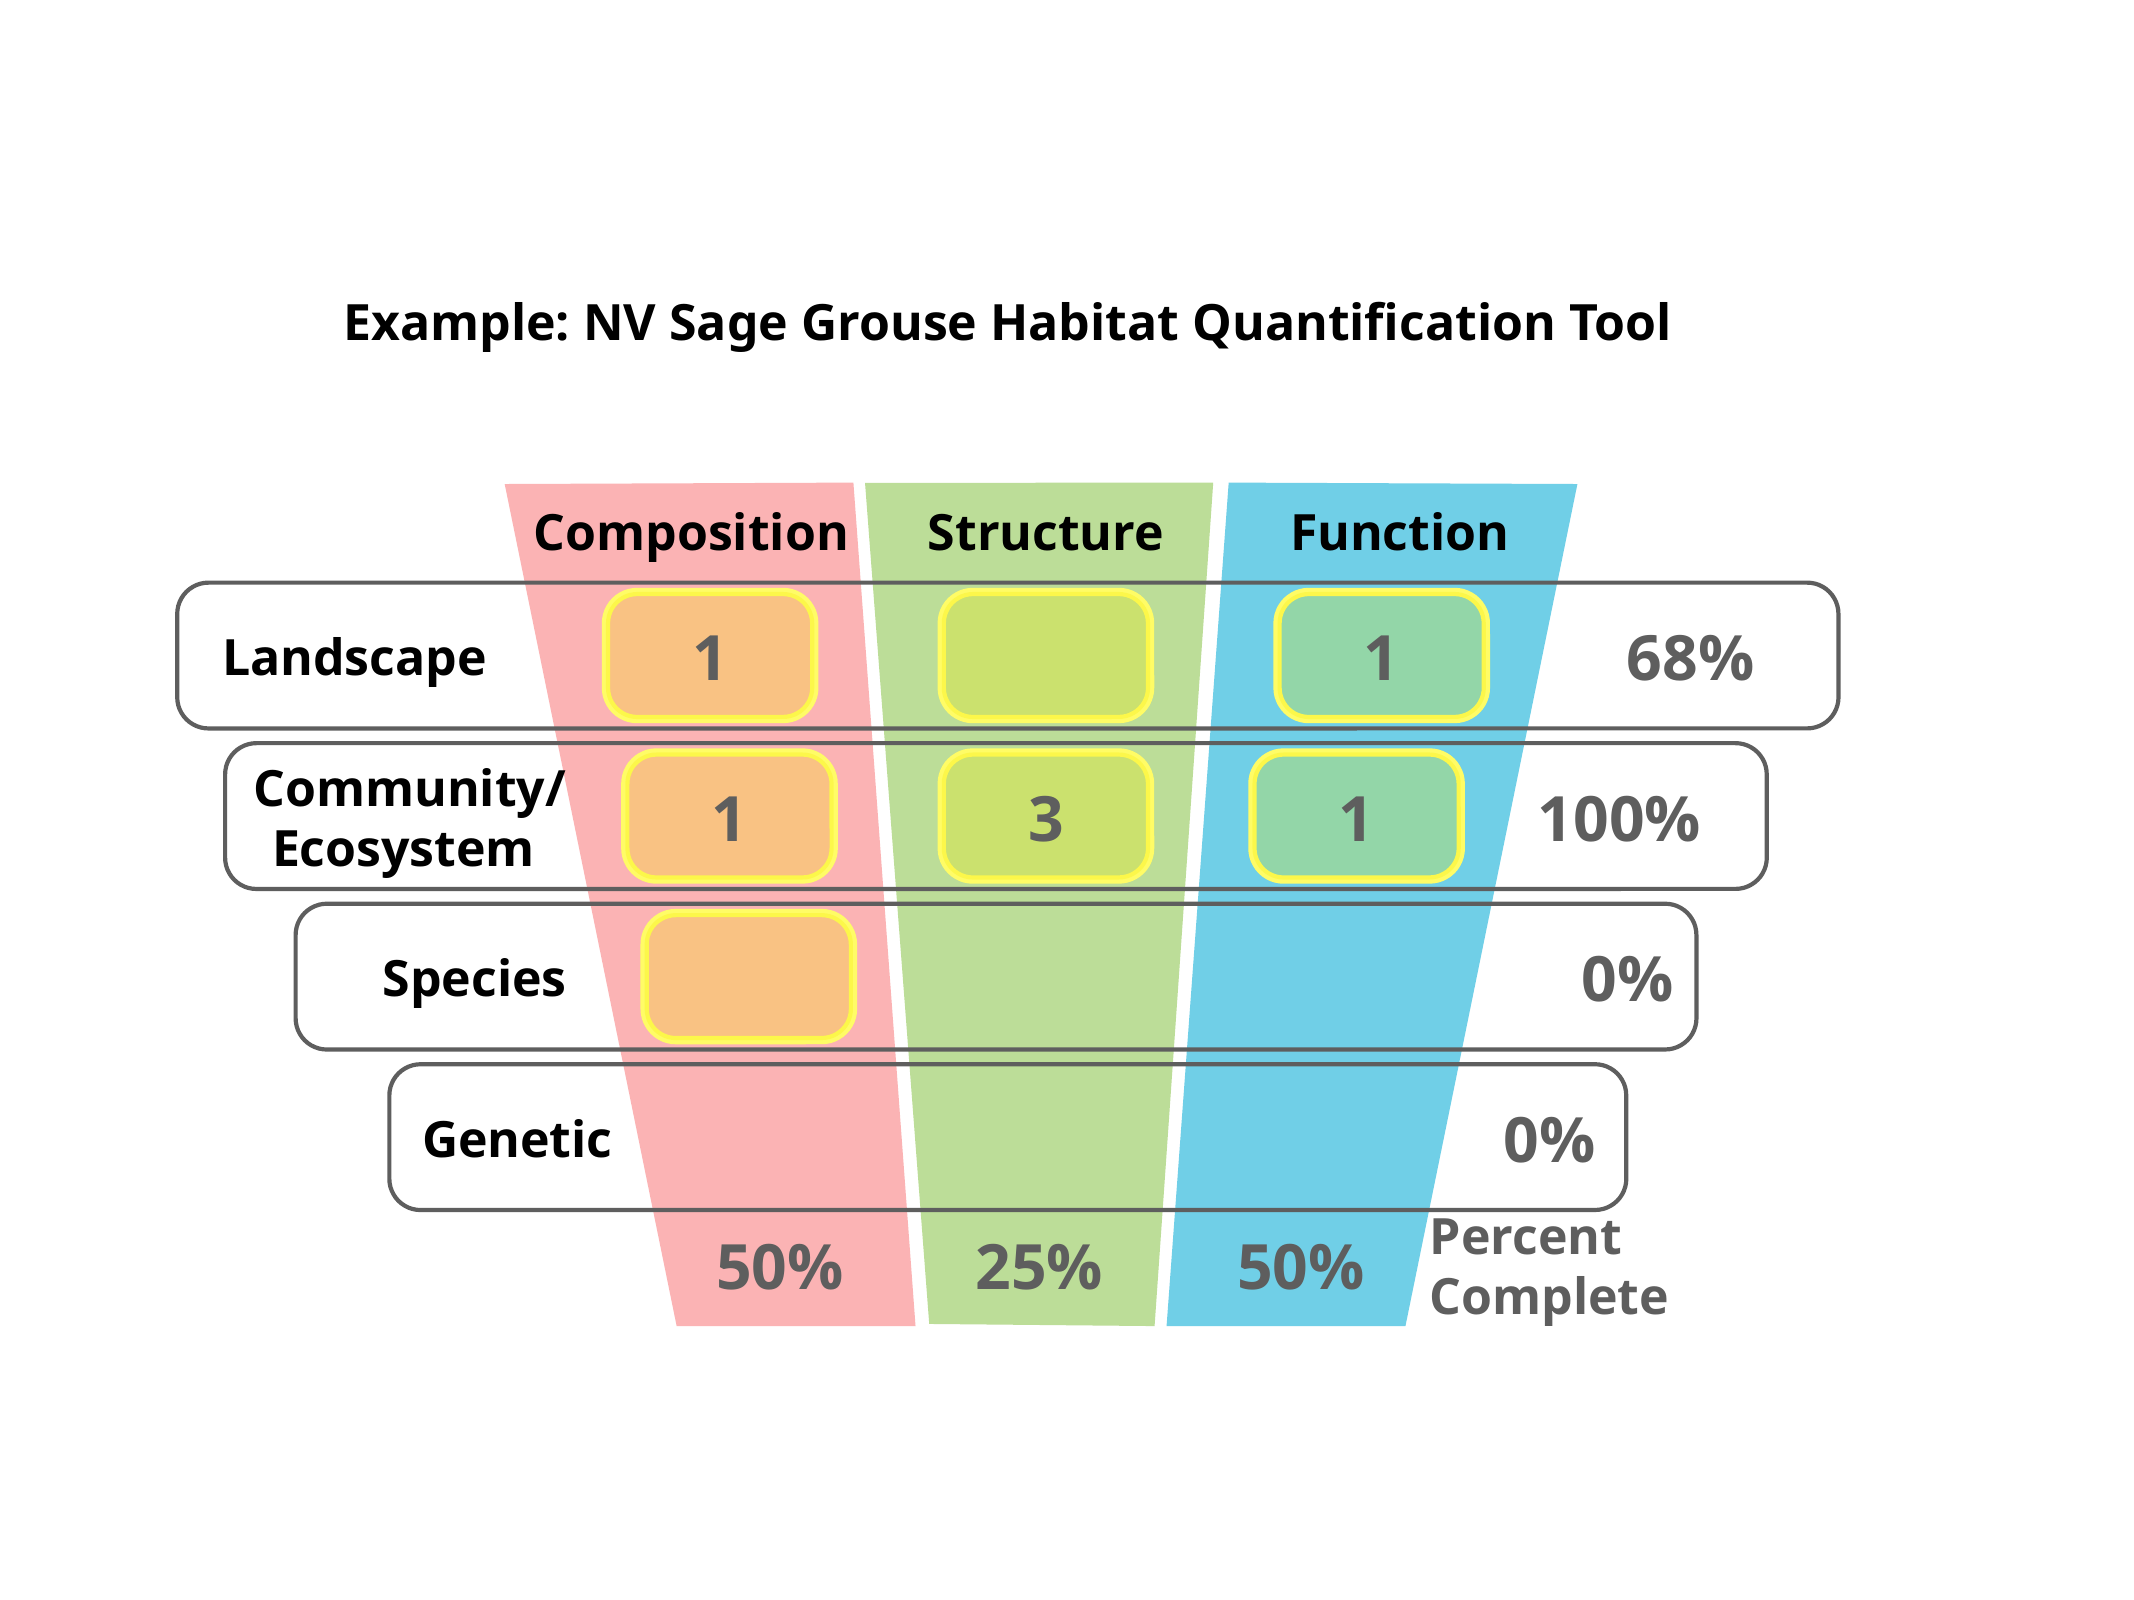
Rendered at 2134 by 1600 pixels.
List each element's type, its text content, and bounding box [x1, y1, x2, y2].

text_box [176, 482, 1839, 1334]
text_box Example: NV Sage Grouse Habitat Quantification Tool [335, 282, 1681, 360]
